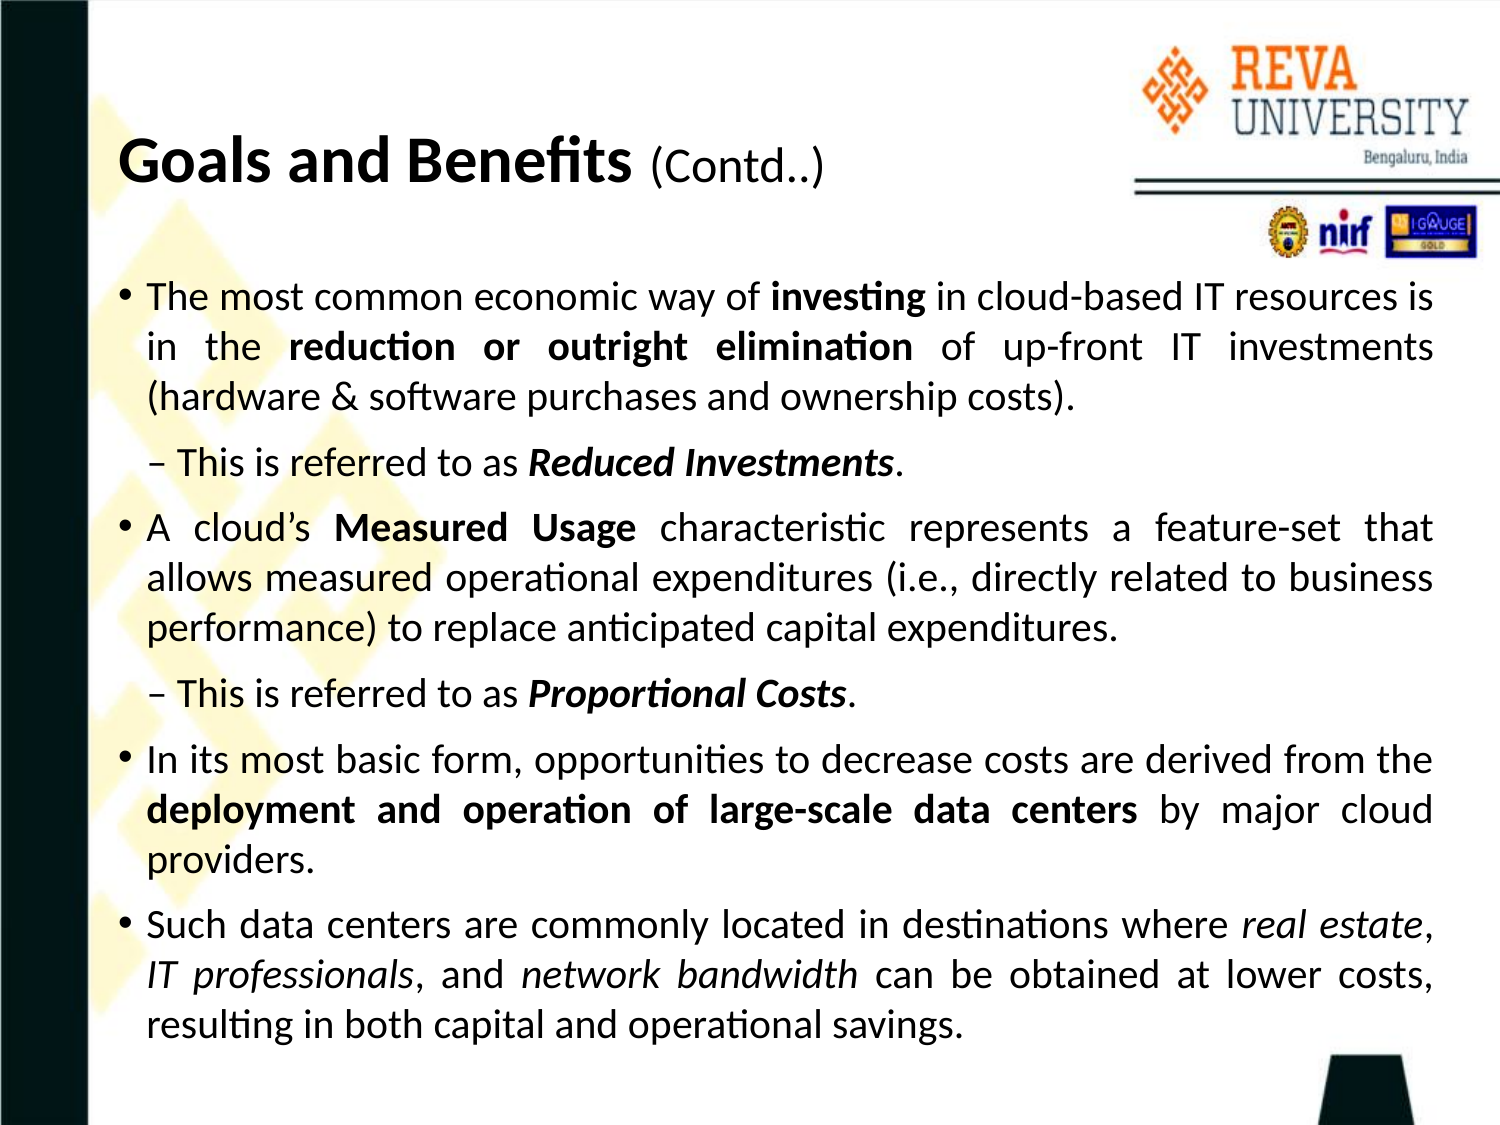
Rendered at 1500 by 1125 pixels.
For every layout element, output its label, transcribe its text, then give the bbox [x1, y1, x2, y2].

picture [0, 0, 1500, 1125]
list The most common economic way of investing in cloud-based IT resources is in the reduction or outright elimination of up-front IT investments (hardware & software purchases and ownership costs). – This is referred to as Reduced Investments. A cloud’s Measured Usage characteristic represents a feature-set that allows measured operational expenditures (i.e., directly related to business performance) to replace anticipated capital expenditures. – This is referred to as Proportional Costs. In its most basic form, opportunities to decrease costs are derived from the deployment and operation of large-scale data centers by major cloud providers. Such data centers are commonly located in destinations where real estate, IT professionals, and network bandwidth can be obtained at lower costs, resulting in both capital and operational savings. [103, 261, 1450, 1074]
title Goals and Benefits (Contd..) [103, 51, 1397, 261]
